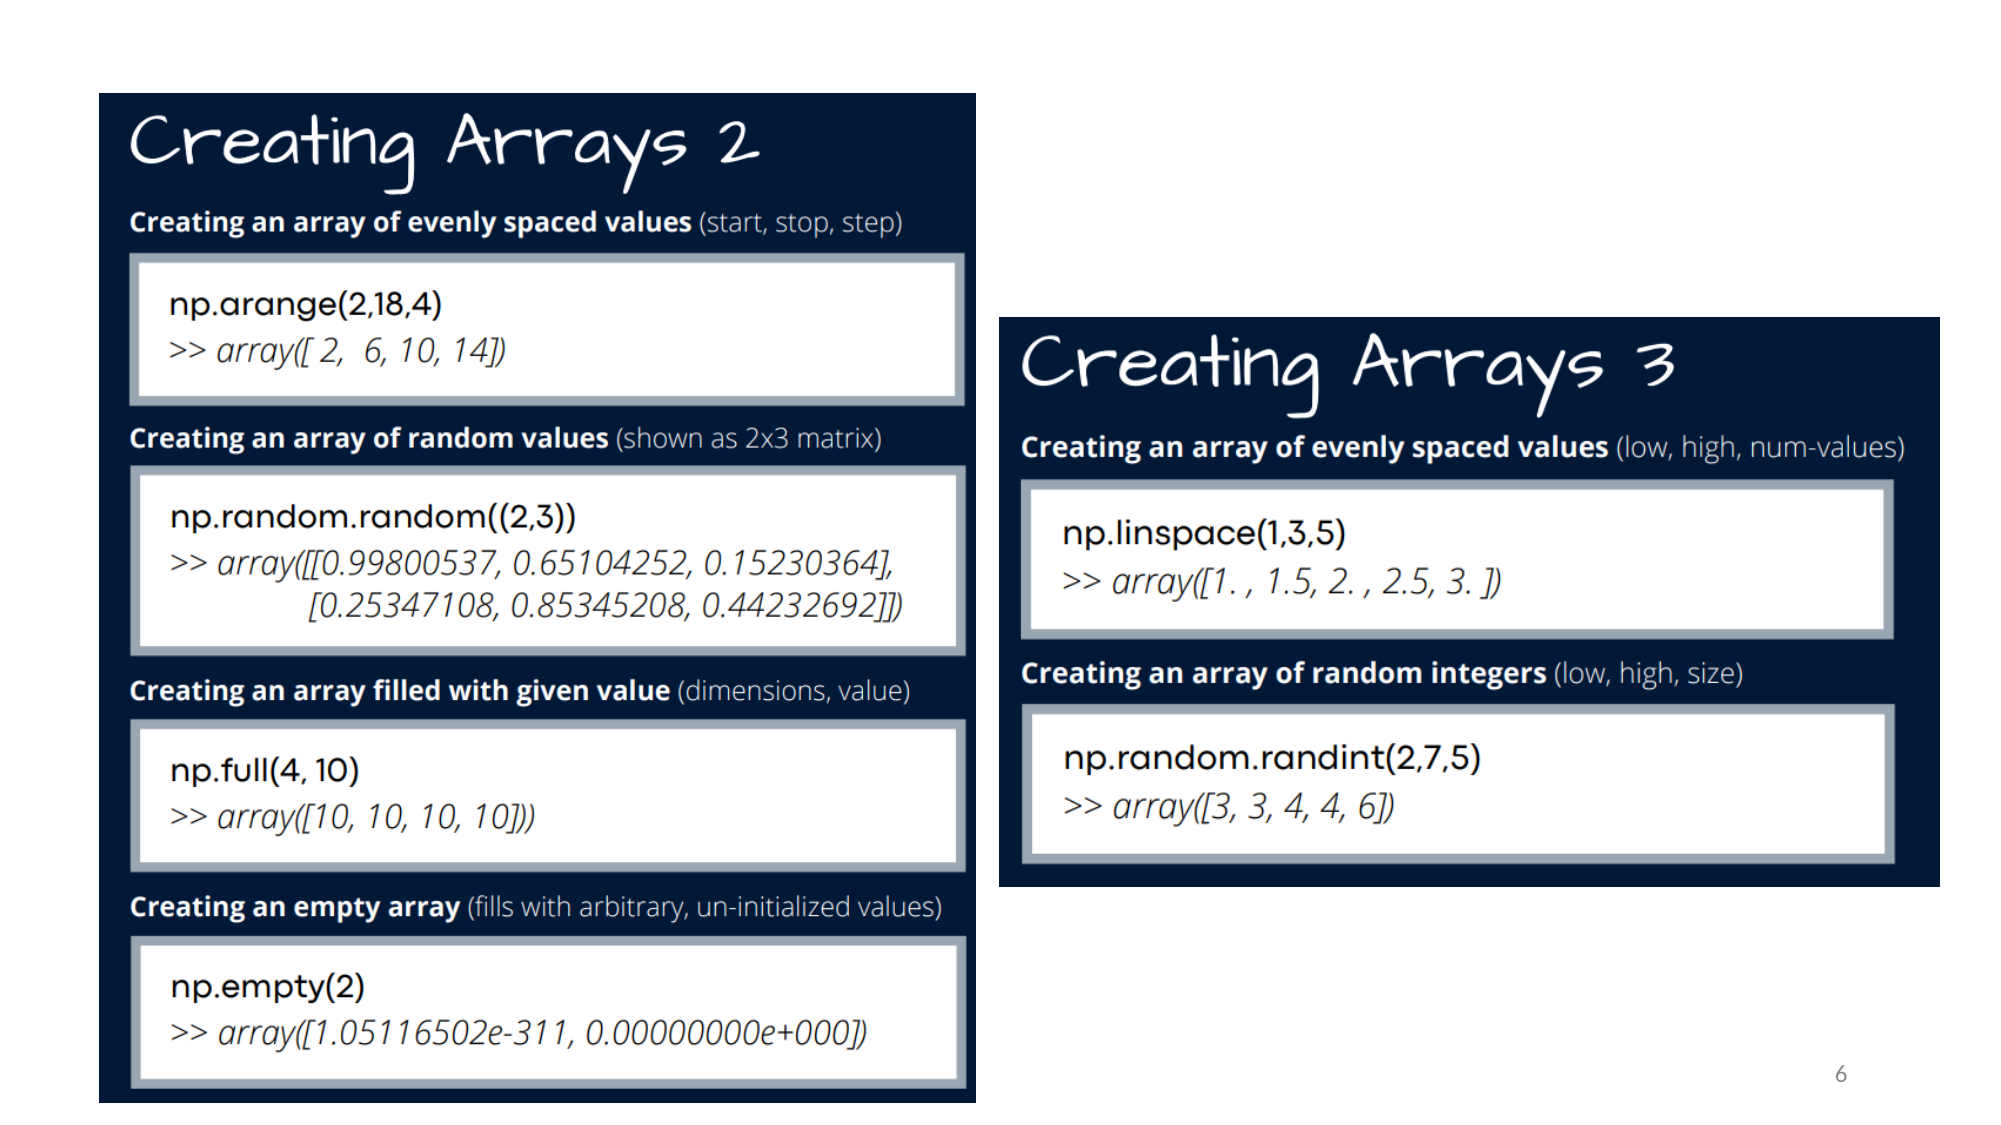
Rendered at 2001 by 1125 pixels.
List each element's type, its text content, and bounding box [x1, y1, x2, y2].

picture [99, 93, 976, 1103]
picture [999, 317, 1940, 887]
slide_number 6 [1412, 1042, 1863, 1103]
